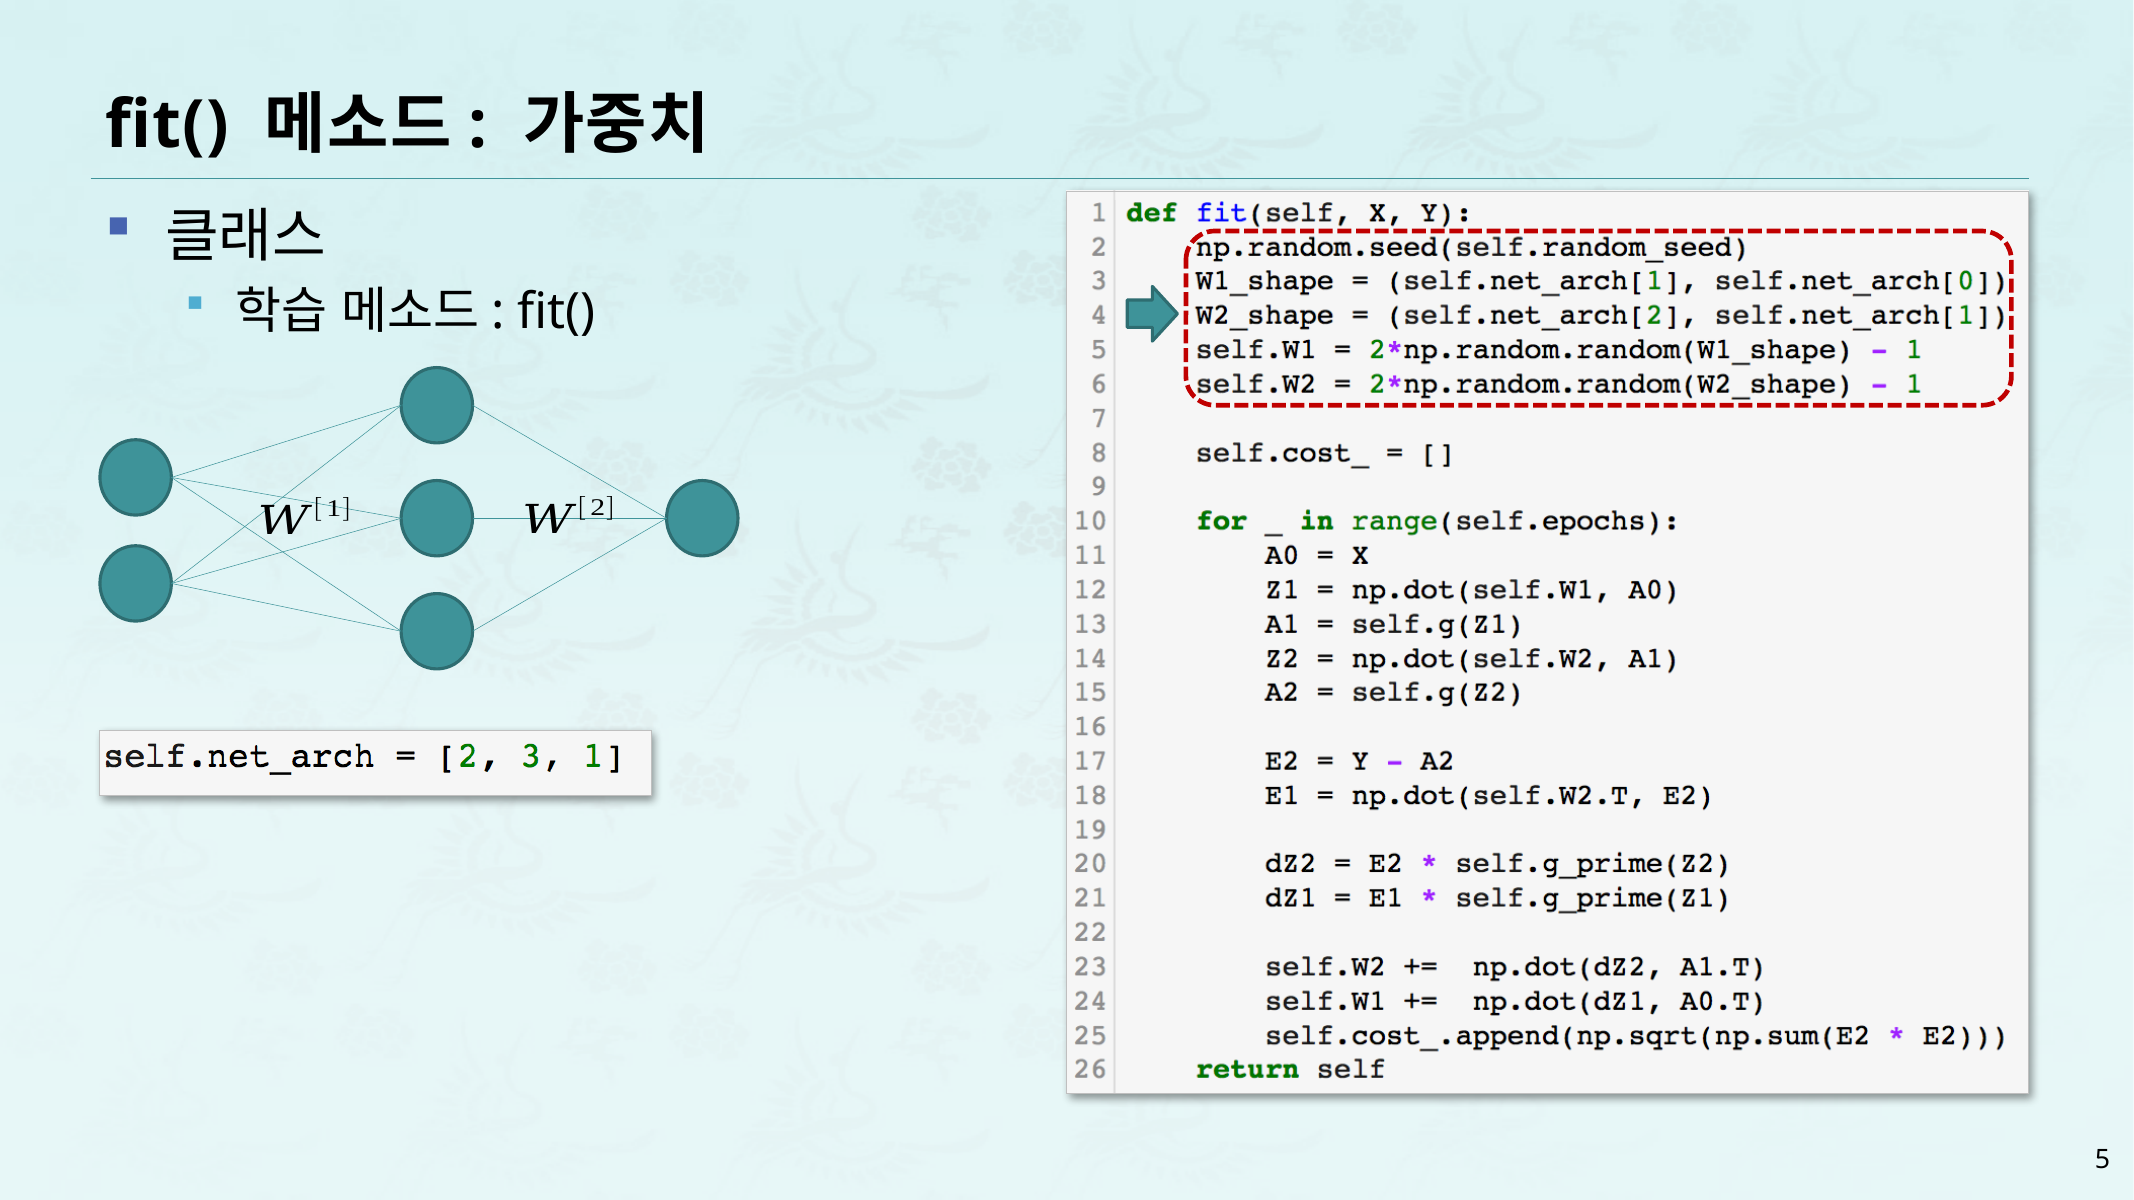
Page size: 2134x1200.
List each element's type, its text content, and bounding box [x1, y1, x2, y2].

slide_number 5 [1937, 1128, 2125, 1193]
list 클래스 학습 메소드: fit() [90, 191, 1044, 1129]
text_box [411, 478, 471, 558]
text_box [472, 523, 667, 632]
text_box [400, 592, 474, 671]
text_box [676, 478, 740, 558]
text_box [399, 365, 475, 445]
text_box [98, 438, 168, 517]
picture [99, 730, 652, 796]
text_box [171, 590, 402, 632]
picture [1066, 190, 2030, 1094]
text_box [472, 405, 667, 519]
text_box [171, 405, 402, 584]
text_box [98, 544, 168, 623]
